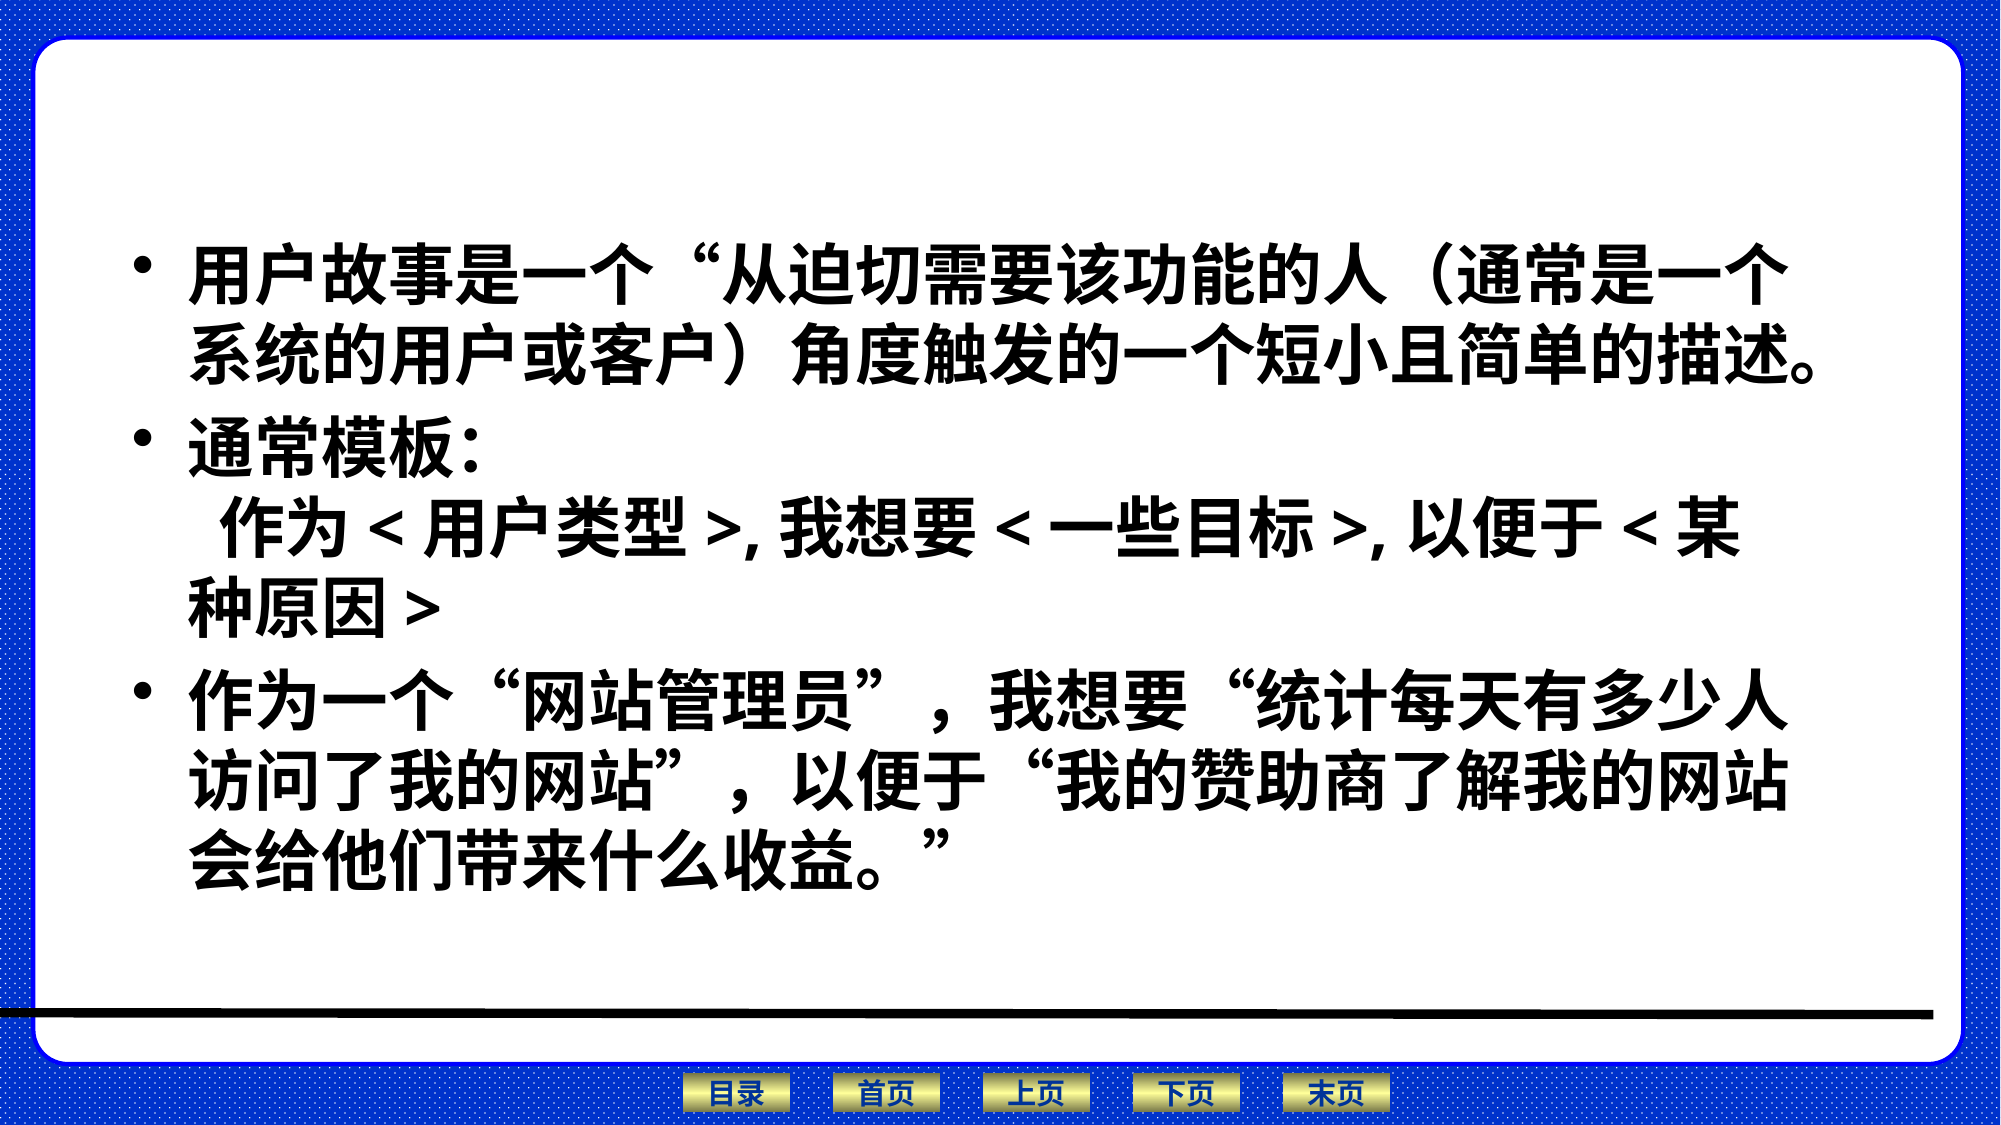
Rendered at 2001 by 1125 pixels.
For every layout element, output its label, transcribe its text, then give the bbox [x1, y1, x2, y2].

list 用户故事是一个“从迫切需要该功能的人（通常是一个系统的用户或客户）角度触发的一个短小且简单的描述。 通常模板： 作为<用户类型>,我想要<一些目标>,以便于<某种原因> 作为一个“网站管理员”，我想要“统计每天有多少人访问了我的网站”，以便于“我的赞助商了解我的网站会给他们带来什么收益。” [116, 224, 1817, 1000]
picture [0, 0, 2001, 1125]
